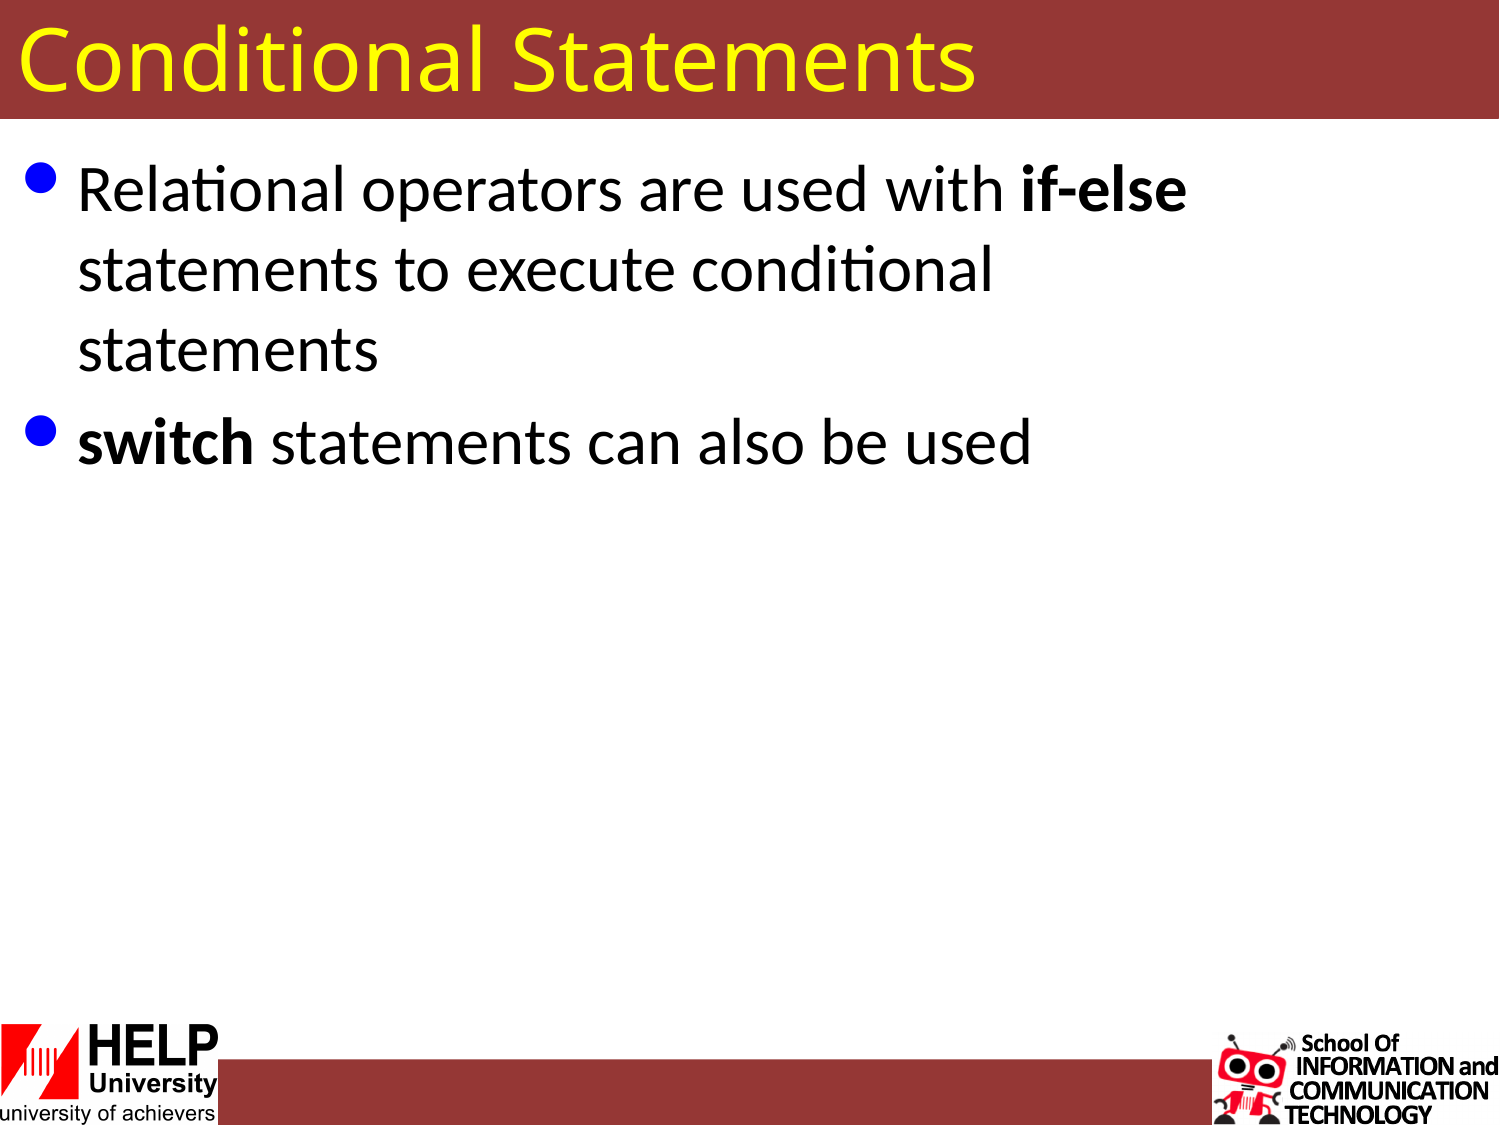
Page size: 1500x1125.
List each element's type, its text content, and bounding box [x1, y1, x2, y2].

picture [1212, 1032, 1500, 1125]
picture [0, 1024, 218, 1125]
title Conditional Statements [1, 0, 1500, 113]
list Relational operators are used with if-else statements to execute conditional statements switch statements can also be used [5, 137, 1319, 863]
